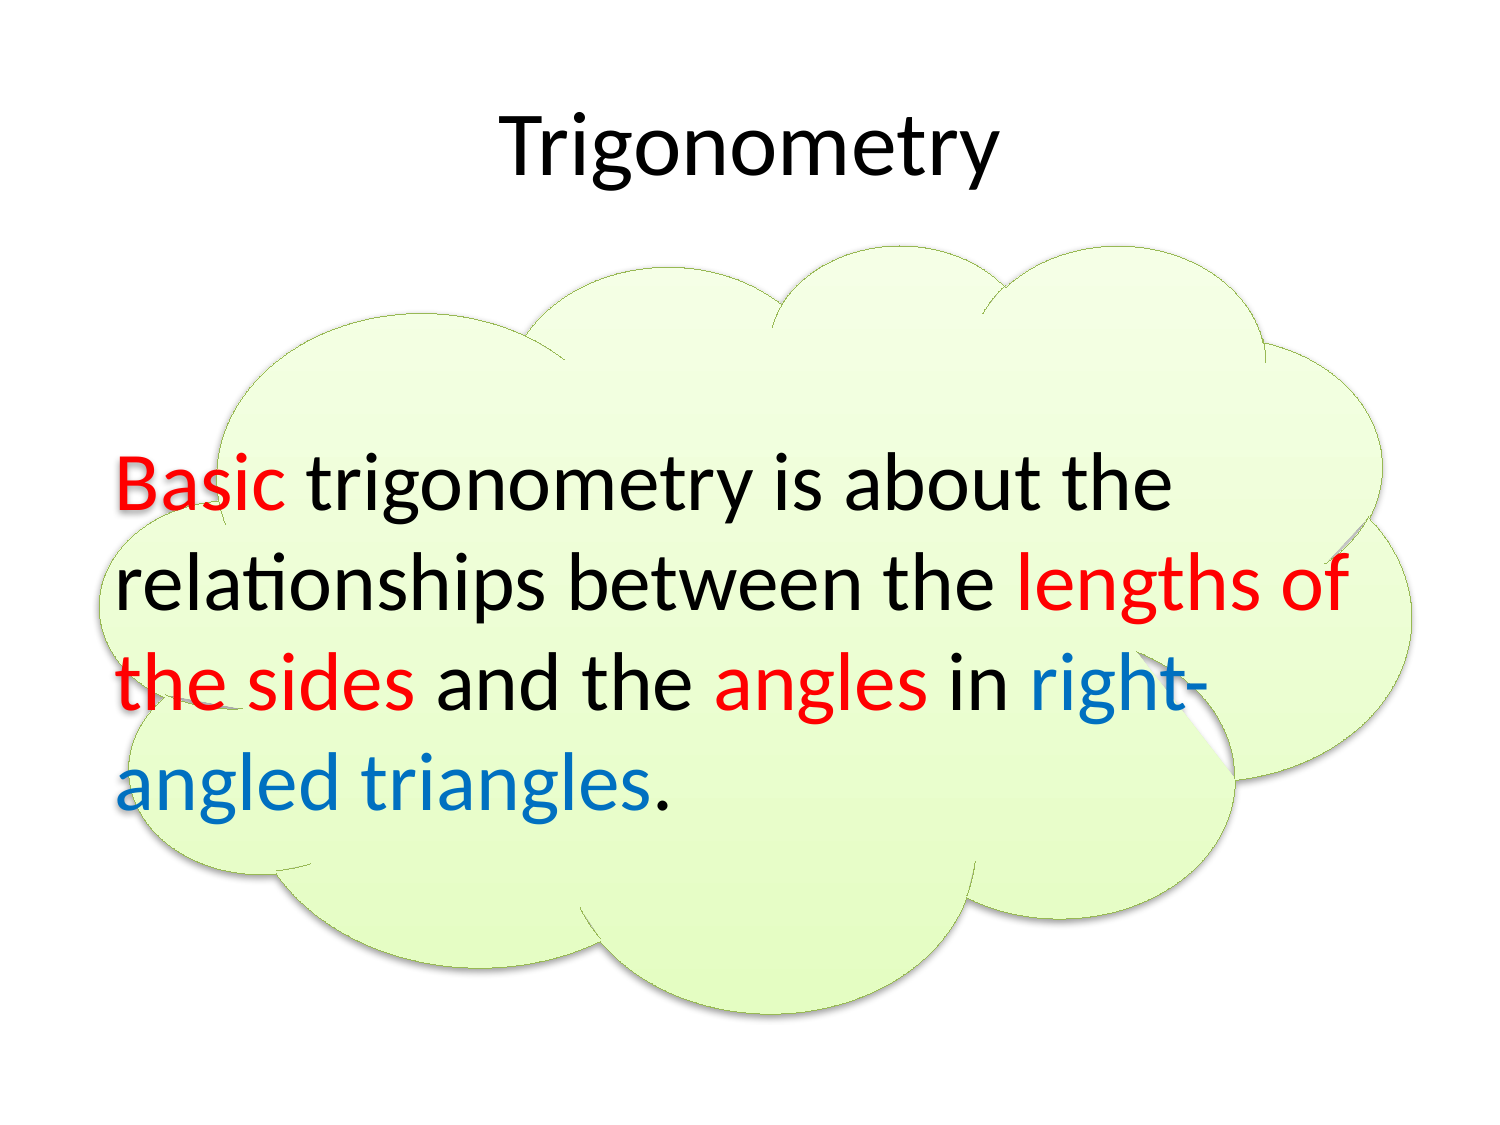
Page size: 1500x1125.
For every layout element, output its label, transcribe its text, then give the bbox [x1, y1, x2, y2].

text_box Basic trigonometry is about the relationships between the lengths of the sides and the angles in right-angled triangles. [99, 245, 1412, 1015]
text_box Trigonometry [75, 45, 1425, 233]
